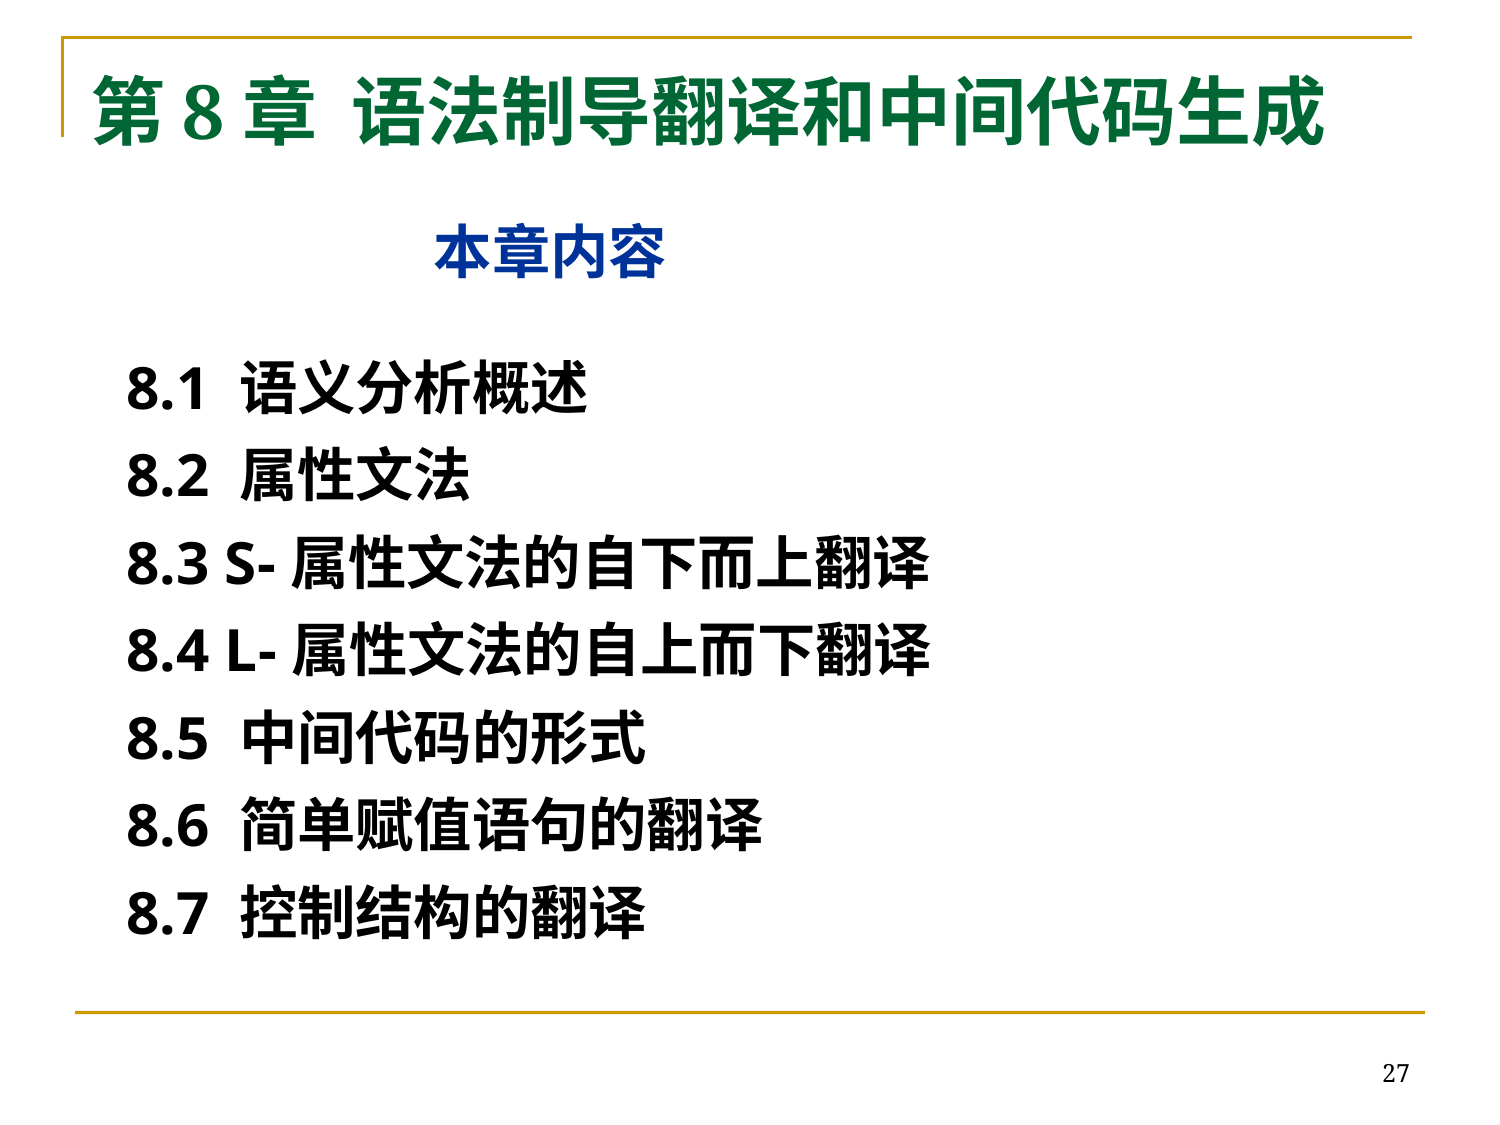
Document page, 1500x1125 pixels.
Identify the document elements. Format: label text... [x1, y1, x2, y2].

slide_number 27 [1074, 1041, 1426, 1100]
text_box 本章内容 [419, 208, 833, 293]
text_box 8.1 语义分析概述 8.2 属性文法 8.3 S-属性文法的自下而上翻译 8.4 L-属性文法的自上而下翻译 8.5 中间代码的形式 8.6 简单赋值语句的翻译 8.7 控制结构的翻译 [112, 326, 1447, 1041]
title 第8章 语法制导翻译和中间代码生成 [75, 45, 1425, 173]
